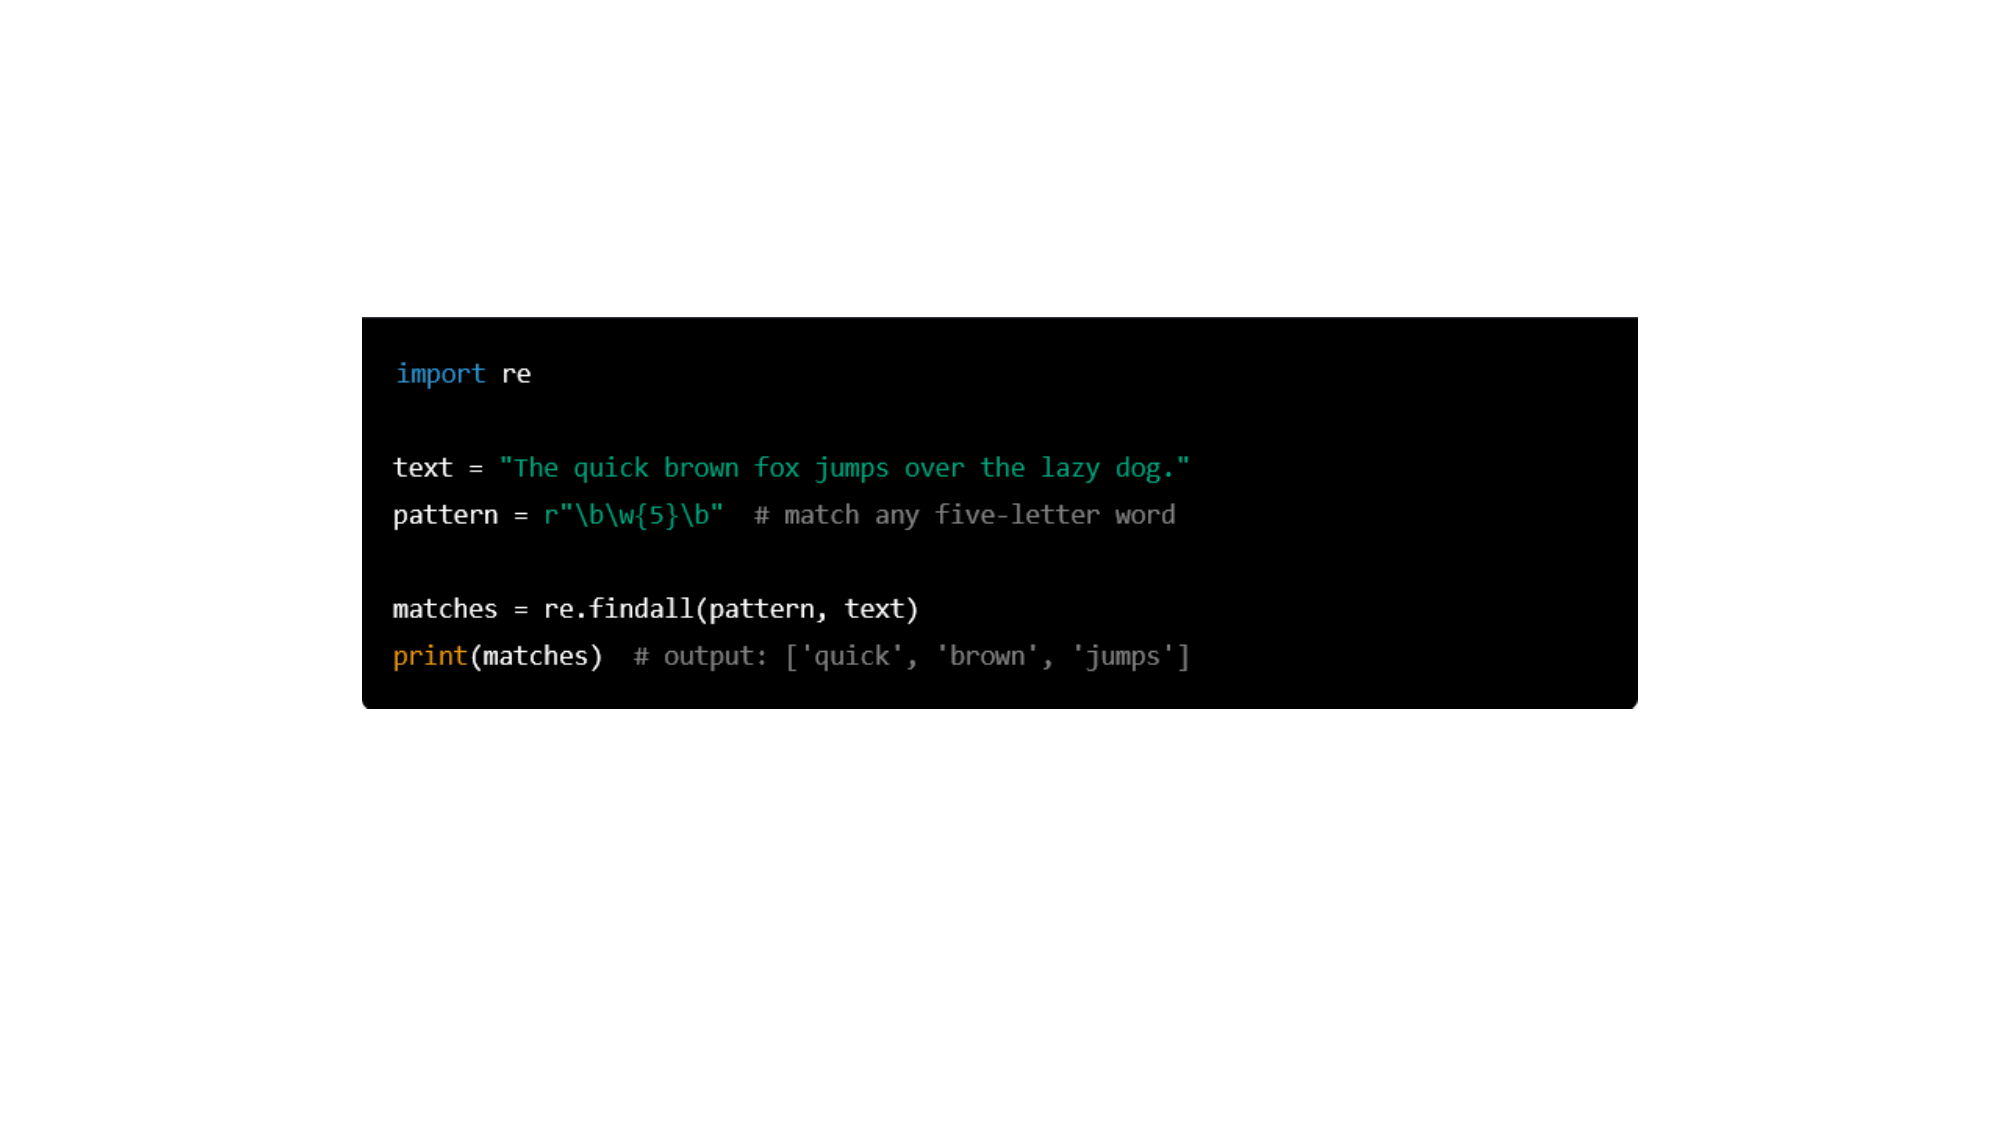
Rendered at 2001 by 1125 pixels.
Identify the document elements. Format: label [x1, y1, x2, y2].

picture [362, 317, 1638, 709]
